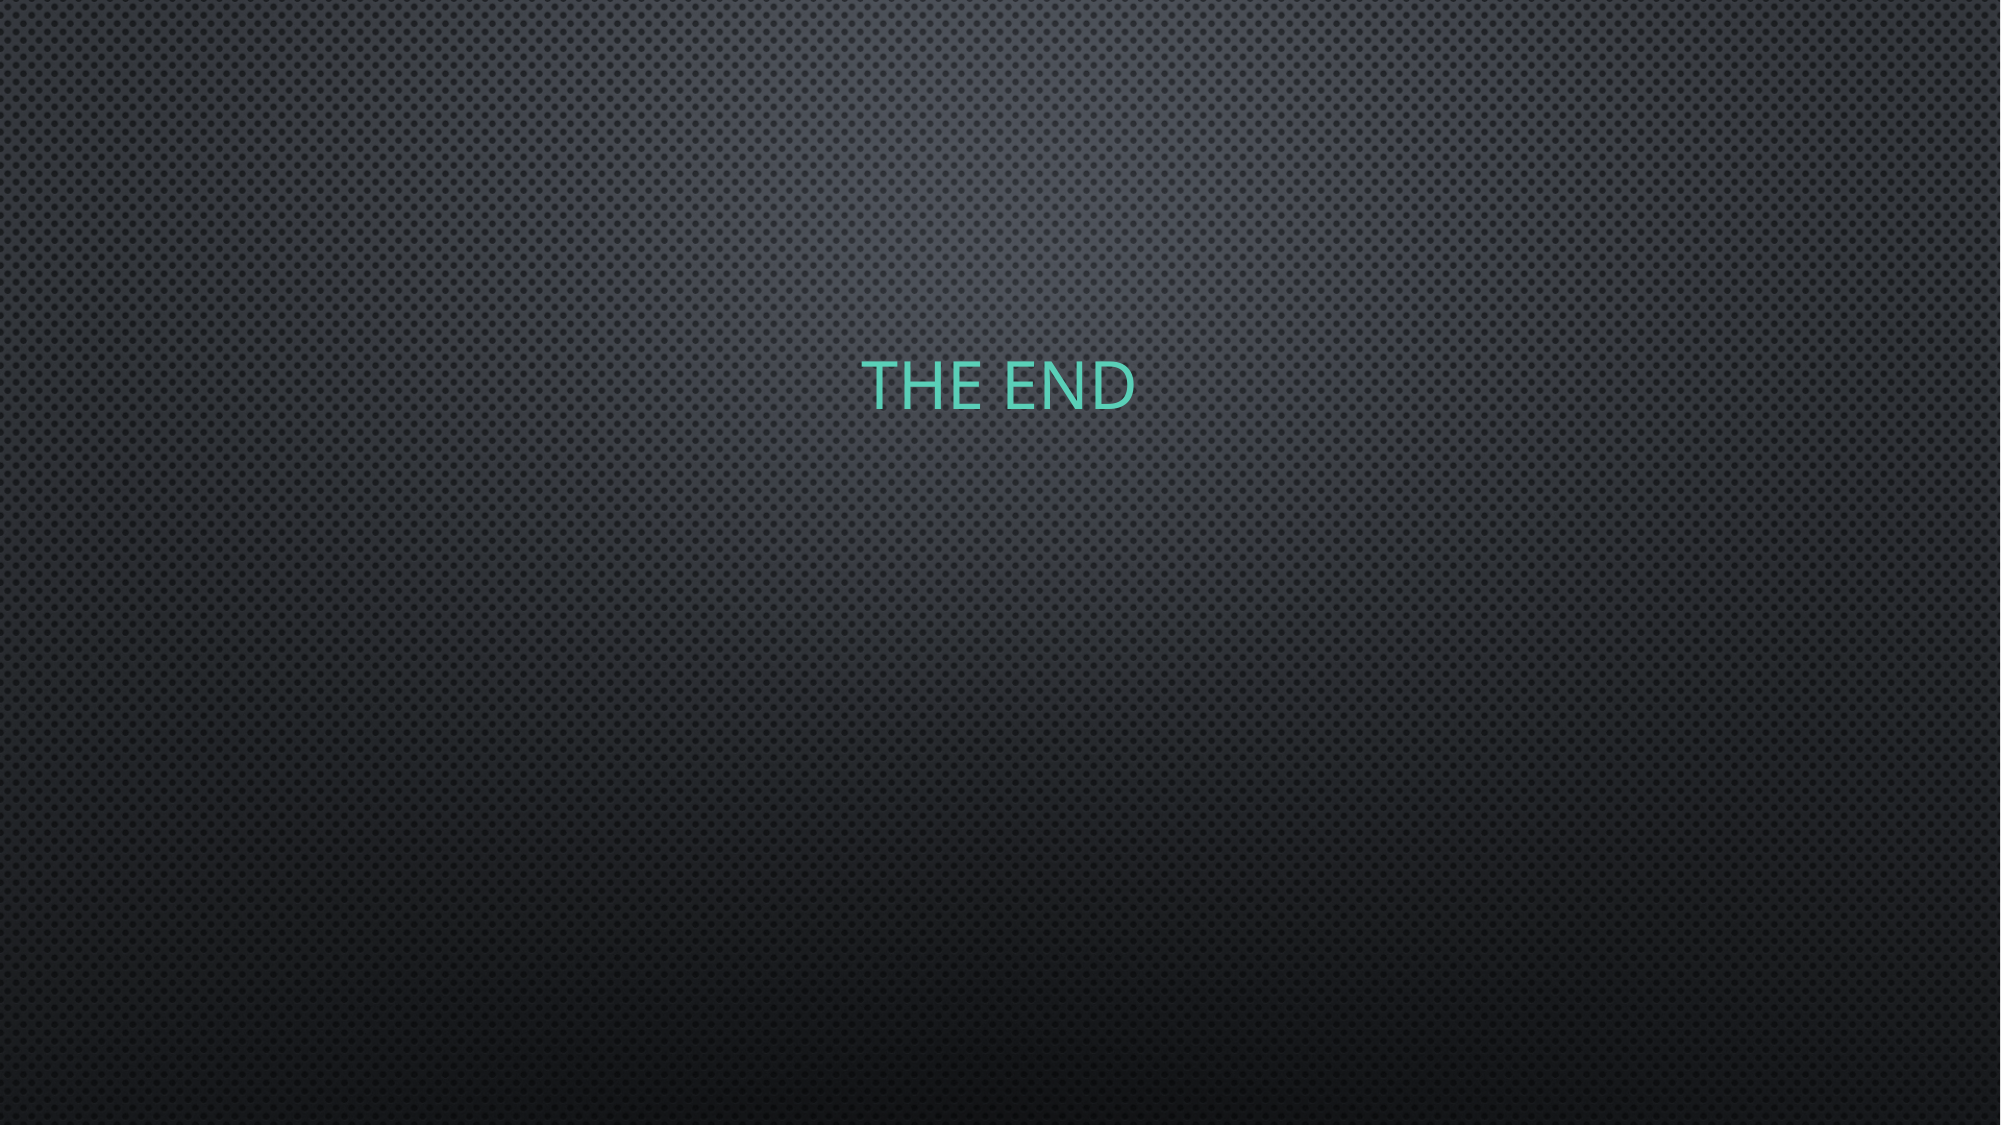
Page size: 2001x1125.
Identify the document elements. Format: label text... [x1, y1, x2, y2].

title The End [809, 309, 1190, 455]
